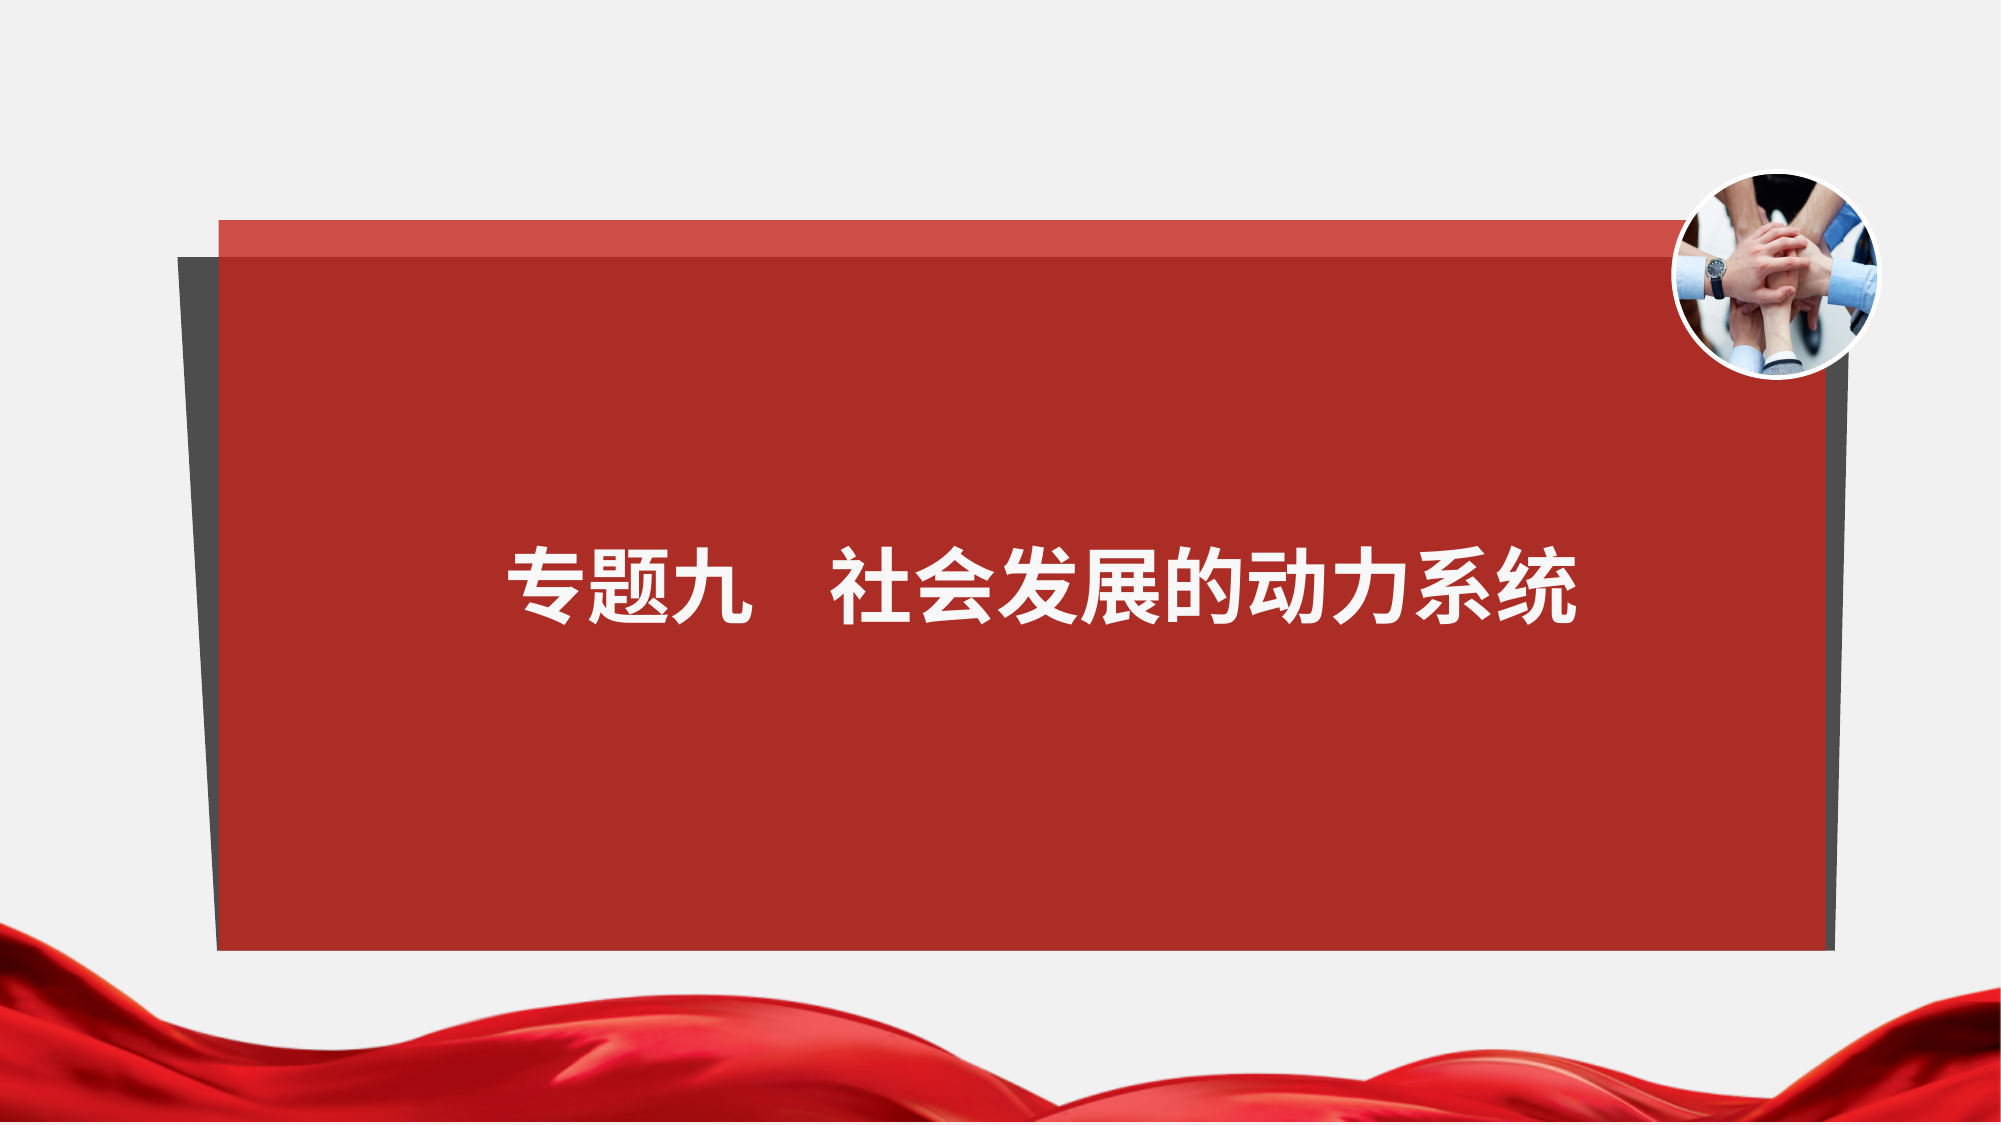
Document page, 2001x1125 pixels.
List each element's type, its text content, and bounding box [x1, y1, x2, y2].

text_box [1826, 349, 1849, 919]
picture [0, 922, 2001, 1122]
text_box [218, 220, 1826, 919]
text_box 专题九 社会发展的动力系统 [291, 476, 1792, 642]
text_box [177, 257, 218, 919]
text_box [1673, 171, 1880, 378]
